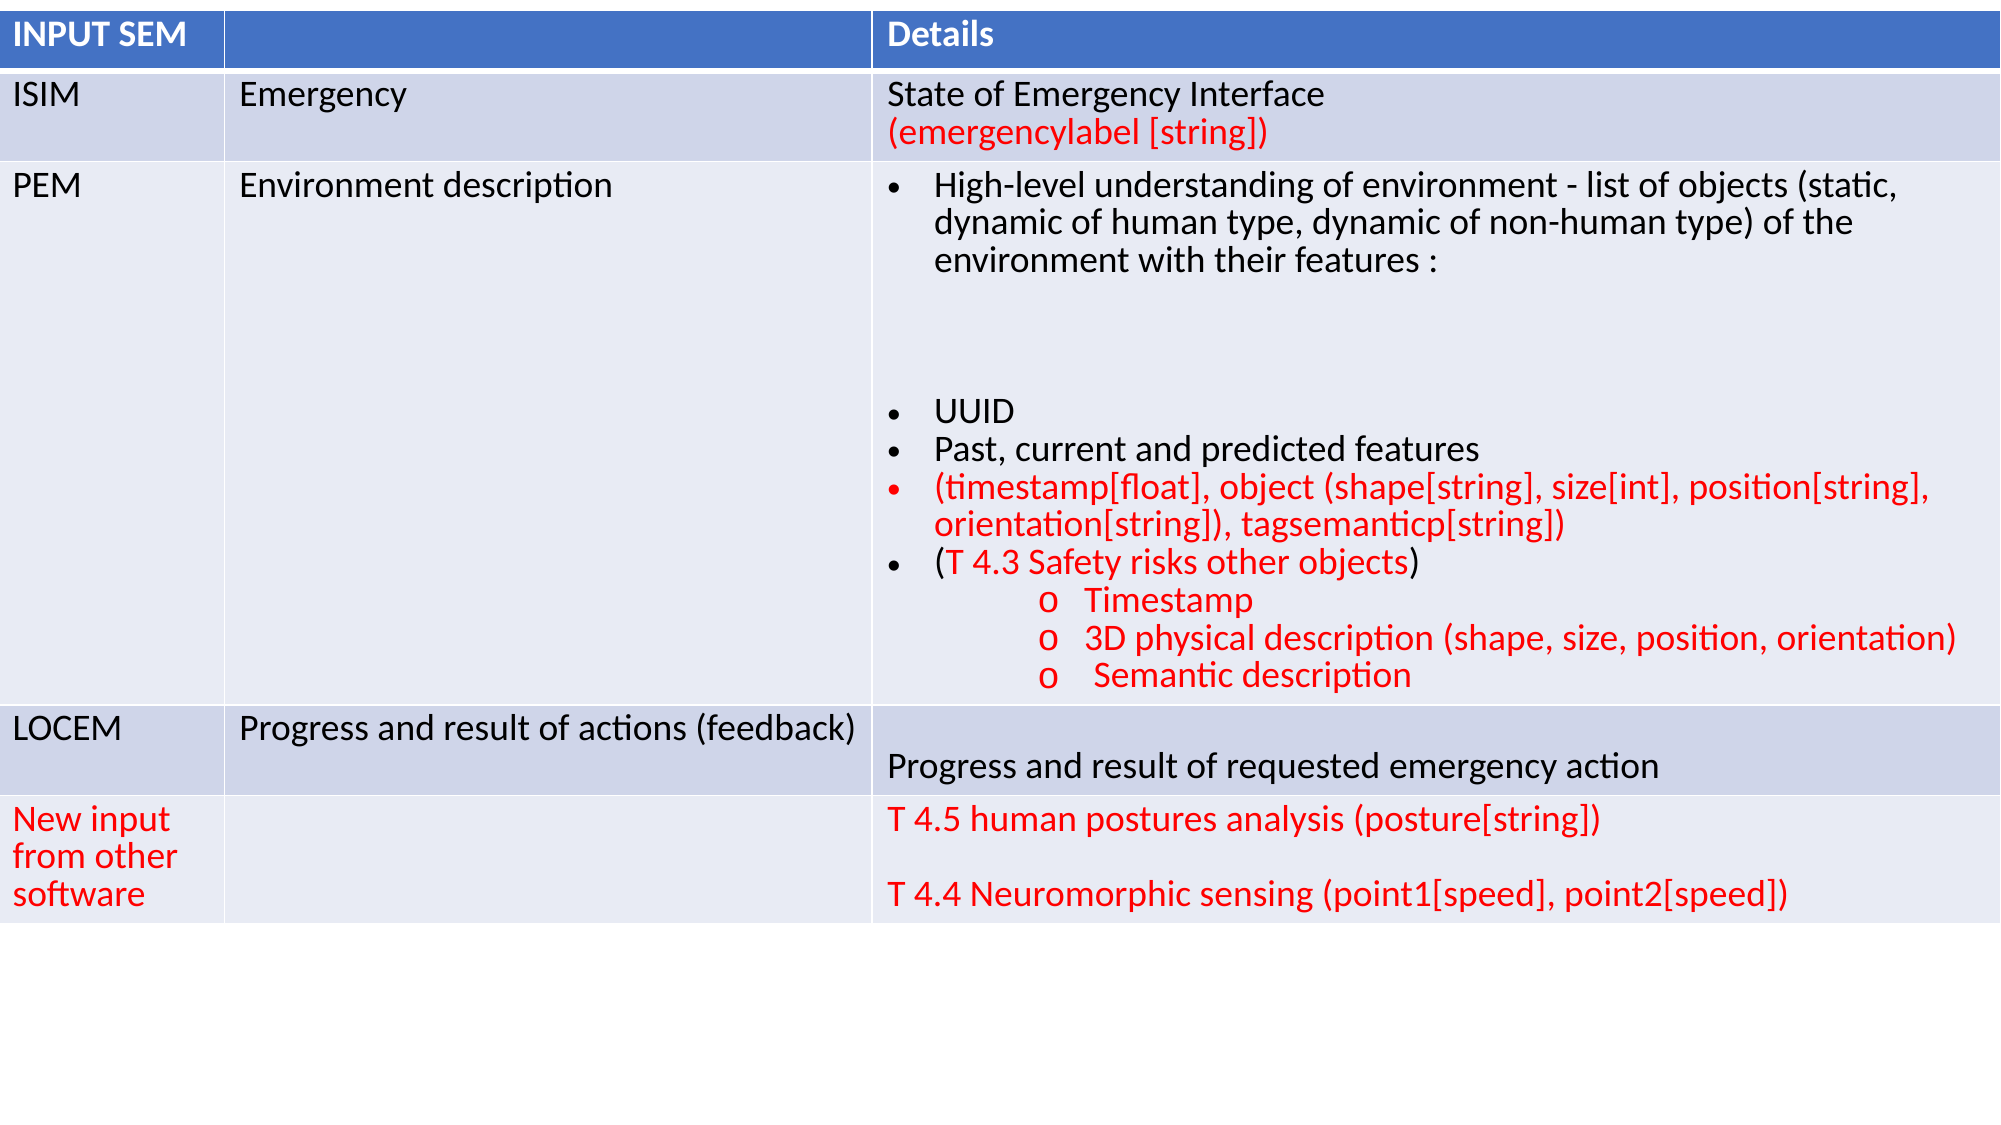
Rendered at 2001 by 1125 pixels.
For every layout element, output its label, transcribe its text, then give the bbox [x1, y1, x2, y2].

table_cell High-level understanding of environment - list of objects (static, dynamic of human type, dynamic of non-human type) of the environment with their features : UUID Past, current and predicted features (timestamp[float], object (shape[string], size[int], position[string], orientation[string]), tagsemanticp[string]) (T 4.3 Safety risks other objects) Timestamp 3D physical description (shape, size, position, orientation) Semantic description [873, 162, 2000, 704]
table_cell Emergency [225, 74, 871, 161]
table_cell New input from other software [0, 796, 224, 923]
table_cell ISIM [0, 74, 224, 161]
table_cell State of Emergency Interface (emergencylabel [string]) [873, 74, 2000, 161]
table_cell Environment description [225, 162, 871, 704]
table_header Details [873, 11, 2000, 68]
table_cell Progress and result of requested emergency action [873, 706, 2000, 795]
table_header [225, 11, 871, 68]
table_header INPUT SEM [0, 11, 224, 68]
table_cell T 4.5 human postures analysis (posture[string]) T 4.4 Neuromorphic sensing (point1[speed], point2[speed]) [873, 796, 2000, 923]
table_cell LOCEM [0, 706, 224, 795]
table_cell [225, 796, 871, 923]
table_cell Progress and result of actions (feedback) [225, 706, 871, 795]
table_cell PEM [0, 162, 224, 704]
